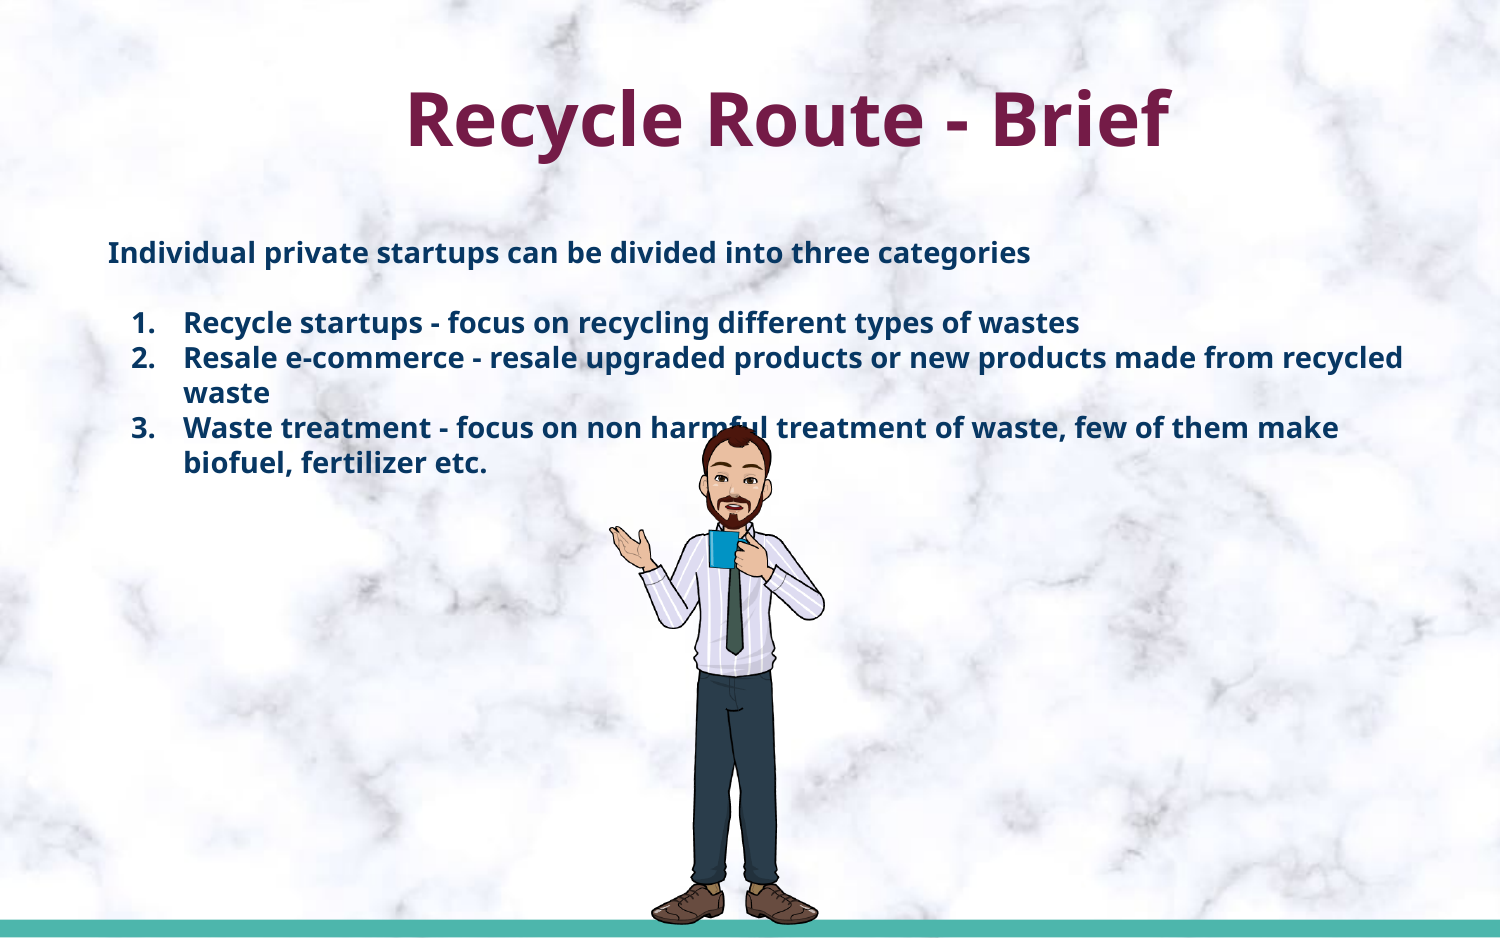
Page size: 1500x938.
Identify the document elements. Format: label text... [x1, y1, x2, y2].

text_box Individual private startups can be divided into three categories Recycle startups - focus on recycling different types of wastes Resale e-commerce - resale upgraded products or new products made from recycled waste Waste treatment - focus on non harmful treatment of waste, few of them make biofuel, fertilizer etc. [93, 219, 1449, 826]
title Recycle Route - Brief [51, 56, 1449, 185]
picture [0, 0, 1500, 926]
